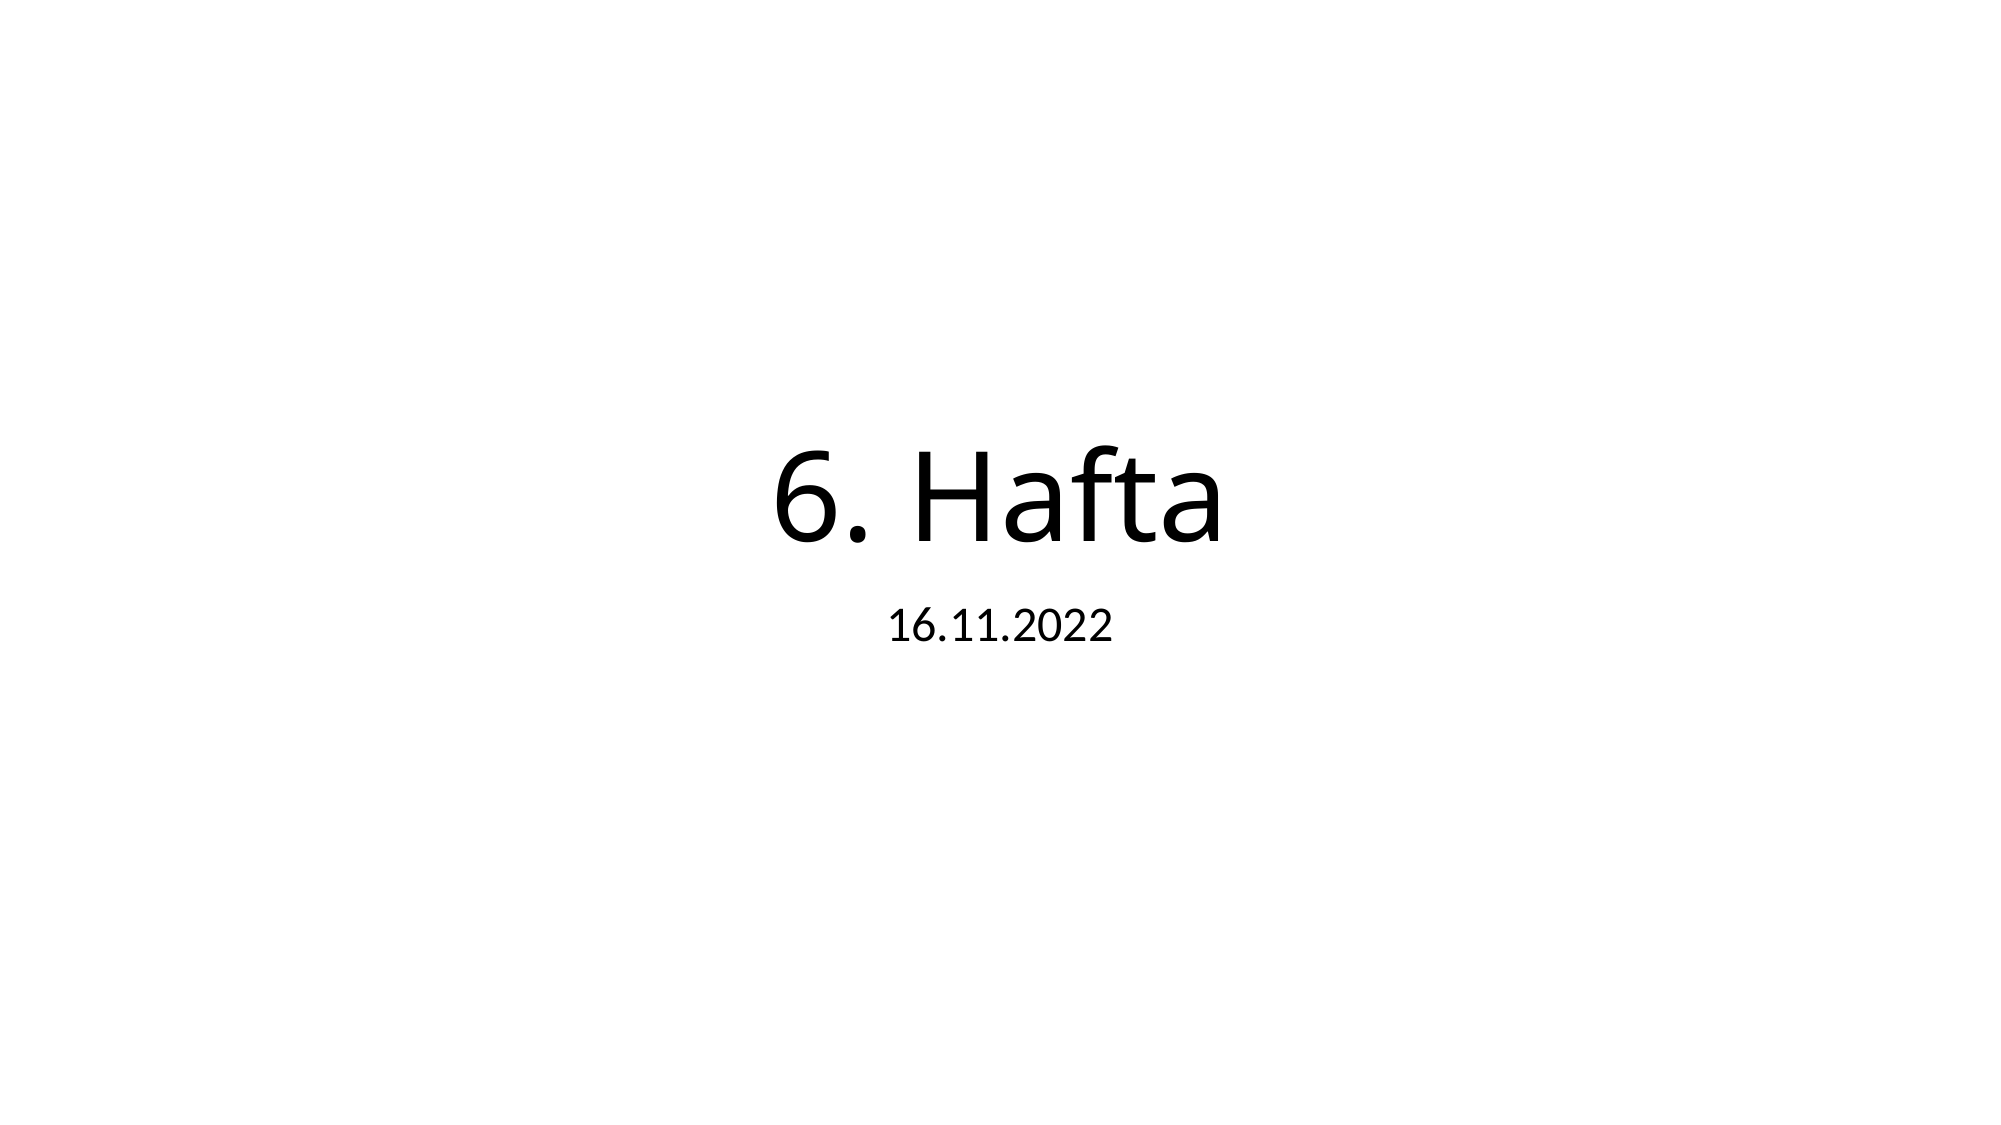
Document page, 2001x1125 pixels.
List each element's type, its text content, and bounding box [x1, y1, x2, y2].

subtitle 16.11.2022 [249, 590, 1750, 863]
title 6. Hafta [249, 184, 1750, 576]
